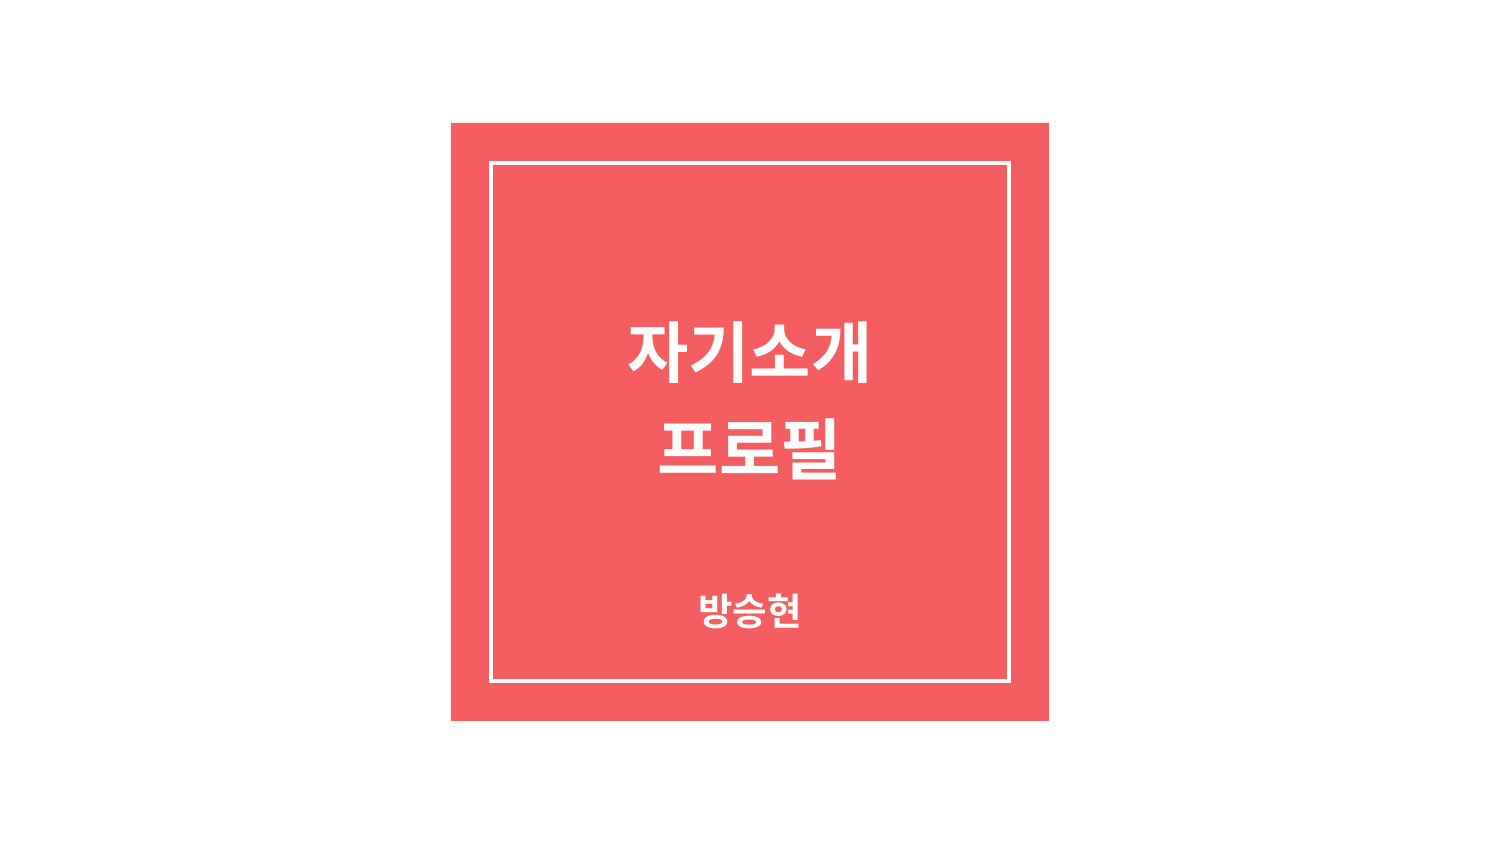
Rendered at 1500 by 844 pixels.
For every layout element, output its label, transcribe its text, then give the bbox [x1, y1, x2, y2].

title 자기소개 프로필 [507, 266, 993, 527]
subtitle 방승현 [507, 535, 993, 651]
